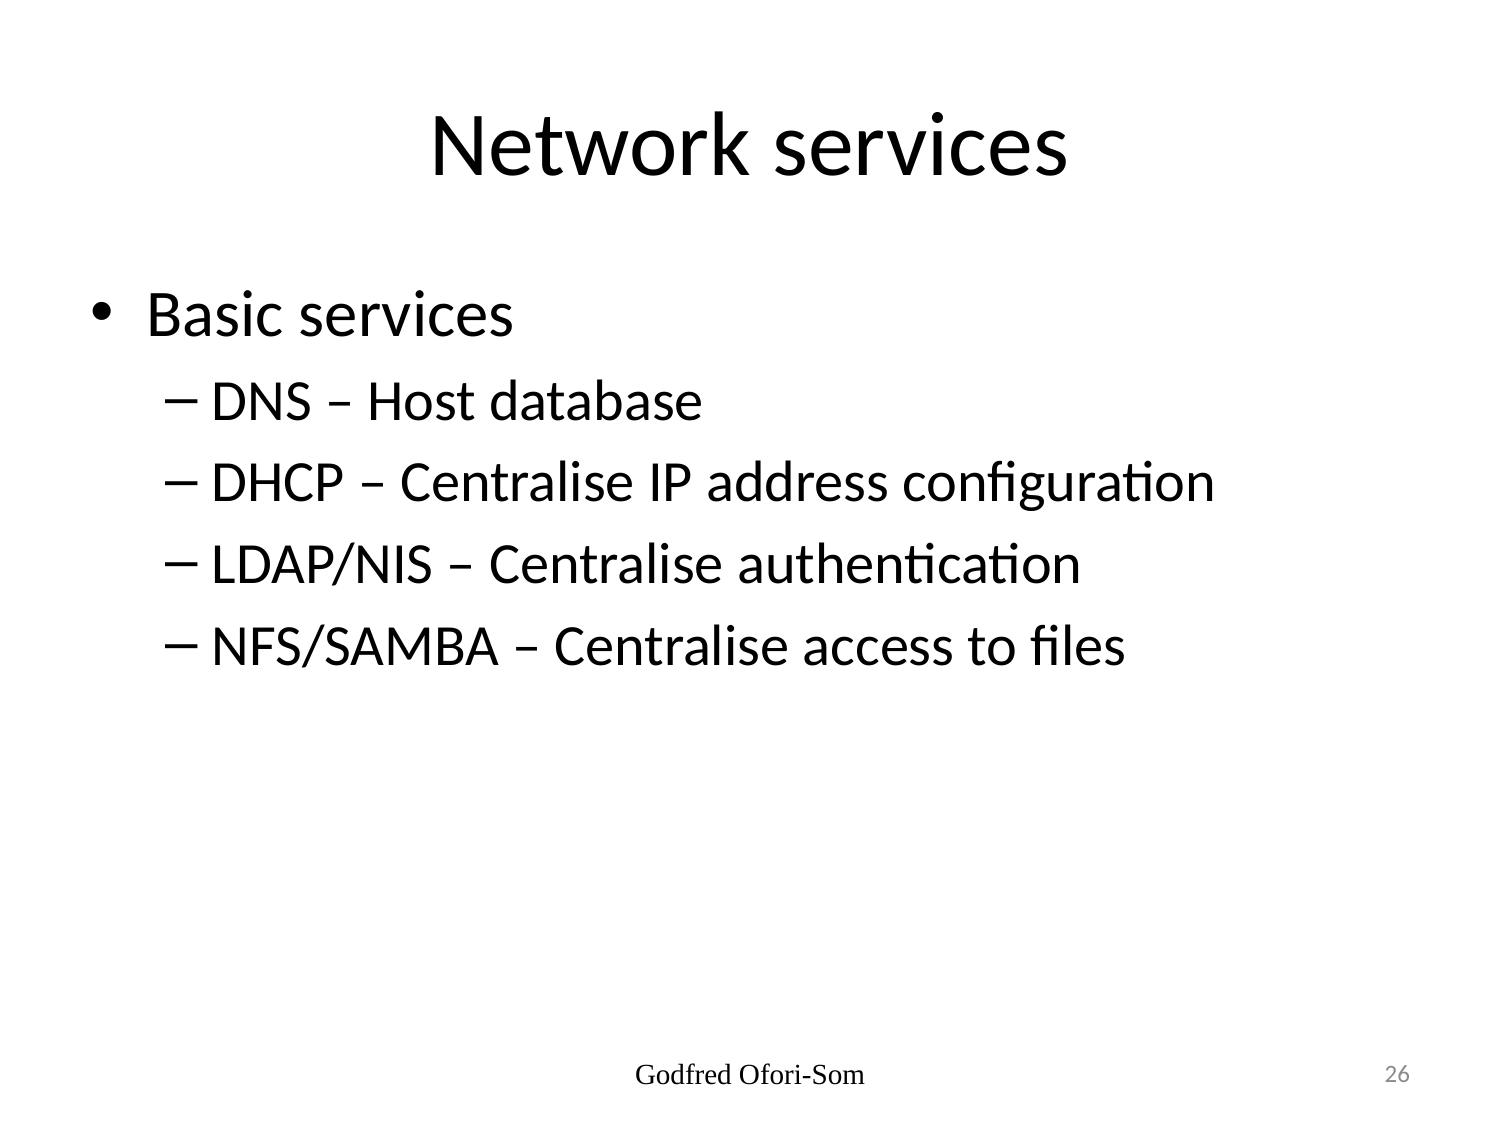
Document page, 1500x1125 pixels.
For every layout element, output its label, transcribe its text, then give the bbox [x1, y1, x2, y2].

list Basic services DNS – Host database DHCP – Centralise IP address configuration LDAP/NIS – Centralise authentication NFS/SAMBA – Centralise access to files [75, 262, 1425, 1005]
title Network services [75, 45, 1425, 233]
slide_number 26 [1074, 1042, 1425, 1103]
footer Godfred Ofori-Som [512, 1042, 988, 1103]
